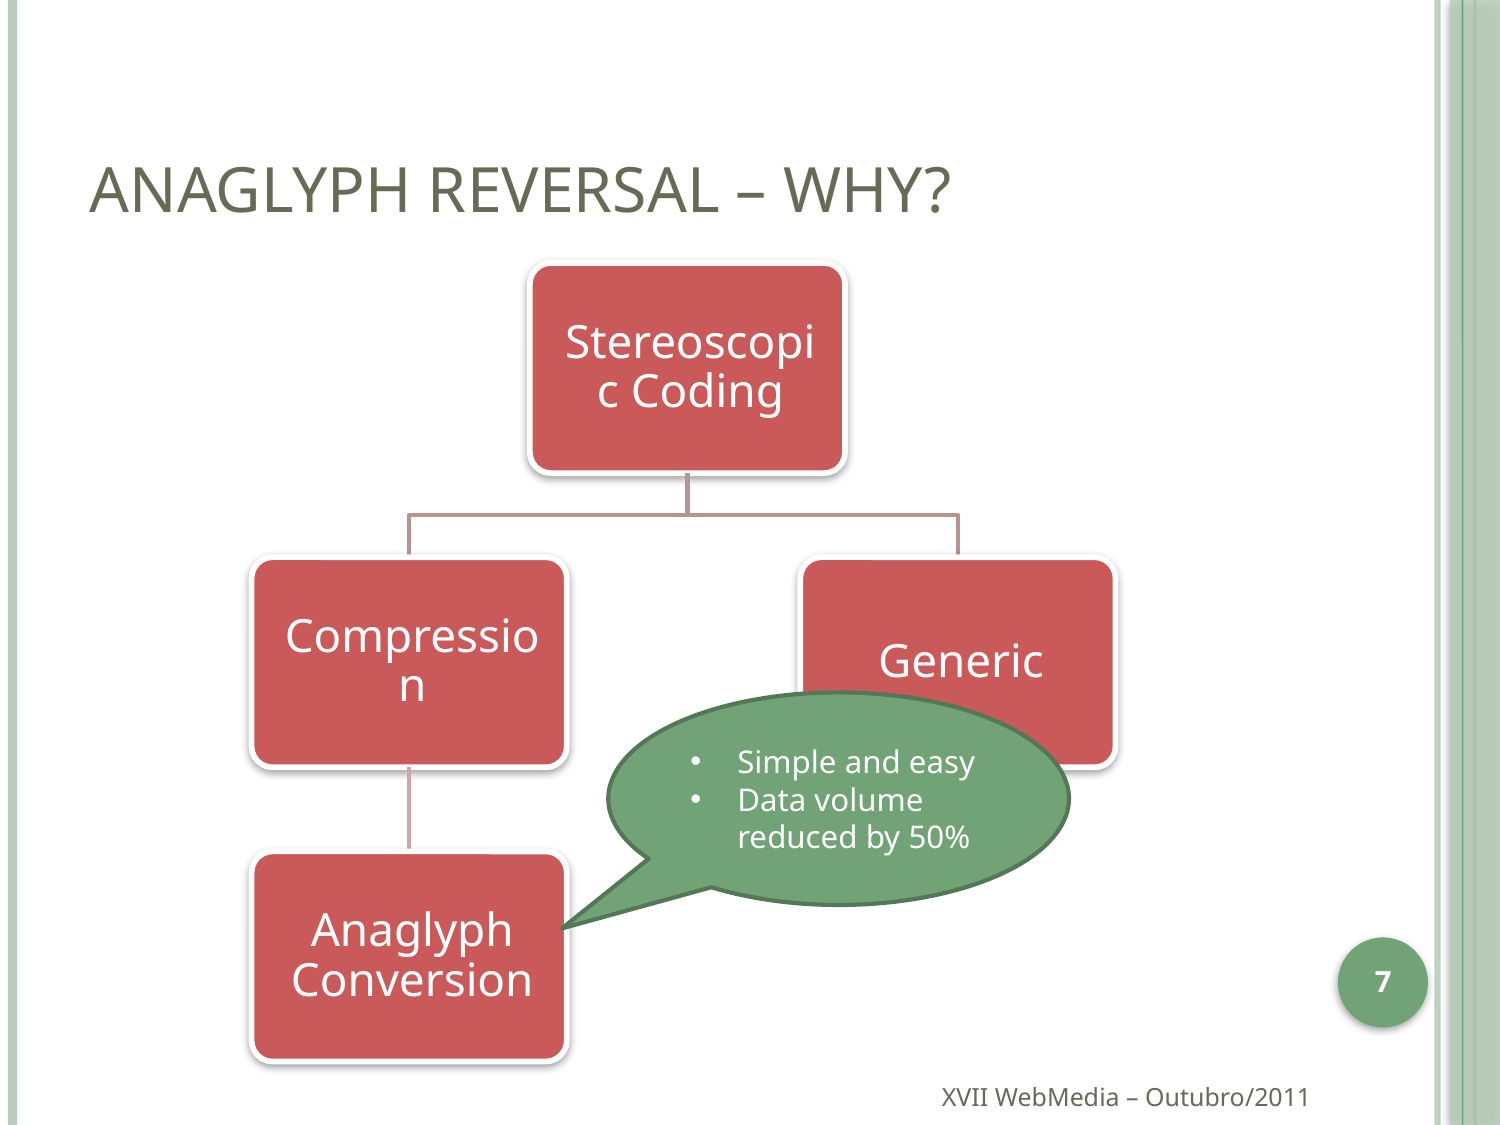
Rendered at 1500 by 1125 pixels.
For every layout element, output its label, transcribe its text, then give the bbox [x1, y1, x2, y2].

title Anaglyph Reversal – Why? [75, 45, 1300, 233]
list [74, 261, 1301, 1063]
footer XVII WebMedia – Outubro/2011 [927, 1070, 1329, 1125]
slide_number 7 [1333, 940, 1434, 1027]
